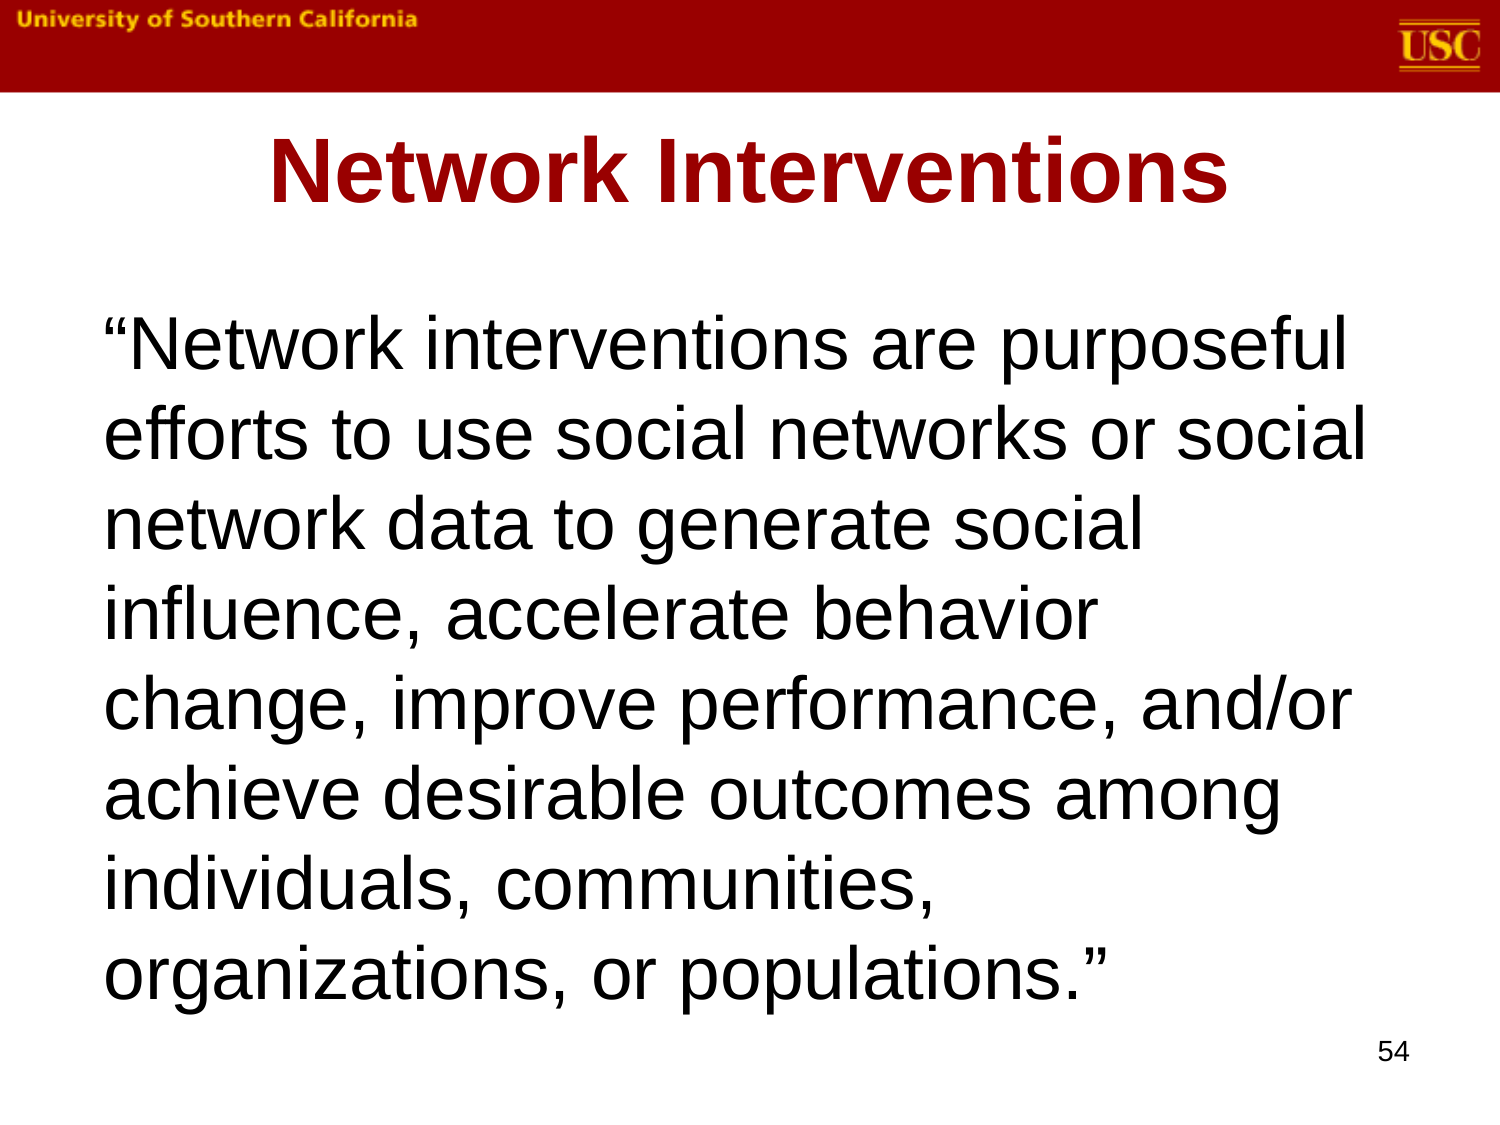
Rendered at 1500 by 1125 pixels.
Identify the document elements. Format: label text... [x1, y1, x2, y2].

list “Network interventions are purposeful efforts to use social networks or social network data to generate social influence, accelerate behavior change, improve performance, and/or achieve desirable outcomes among individuals, communities, organizations, or populations.” [74, 287, 1388, 1015]
slide_number 54 [1074, 1024, 1425, 1103]
title Network Interventions [74, 99, 1426, 233]
picture [0, 0, 1500, 1125]
